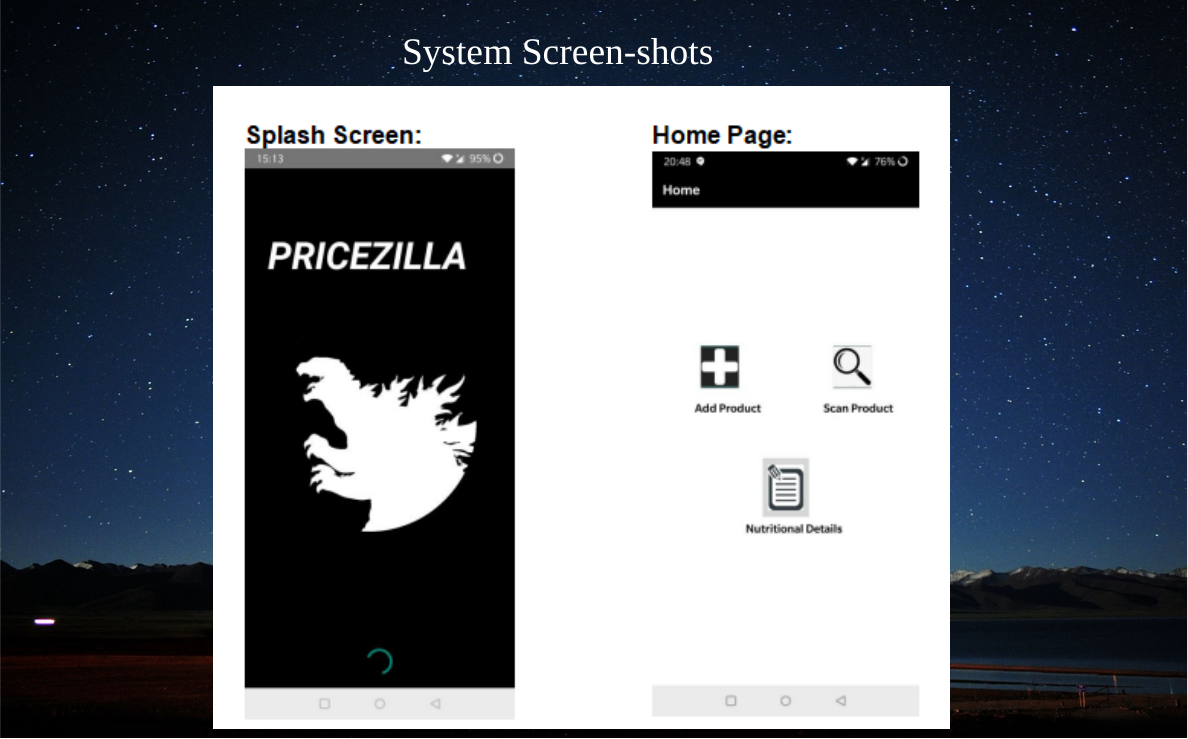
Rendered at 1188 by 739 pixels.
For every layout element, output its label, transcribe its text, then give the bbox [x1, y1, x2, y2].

text_box System Screen-shots [238, 19, 877, 80]
picture [0, 0, 1188, 738]
